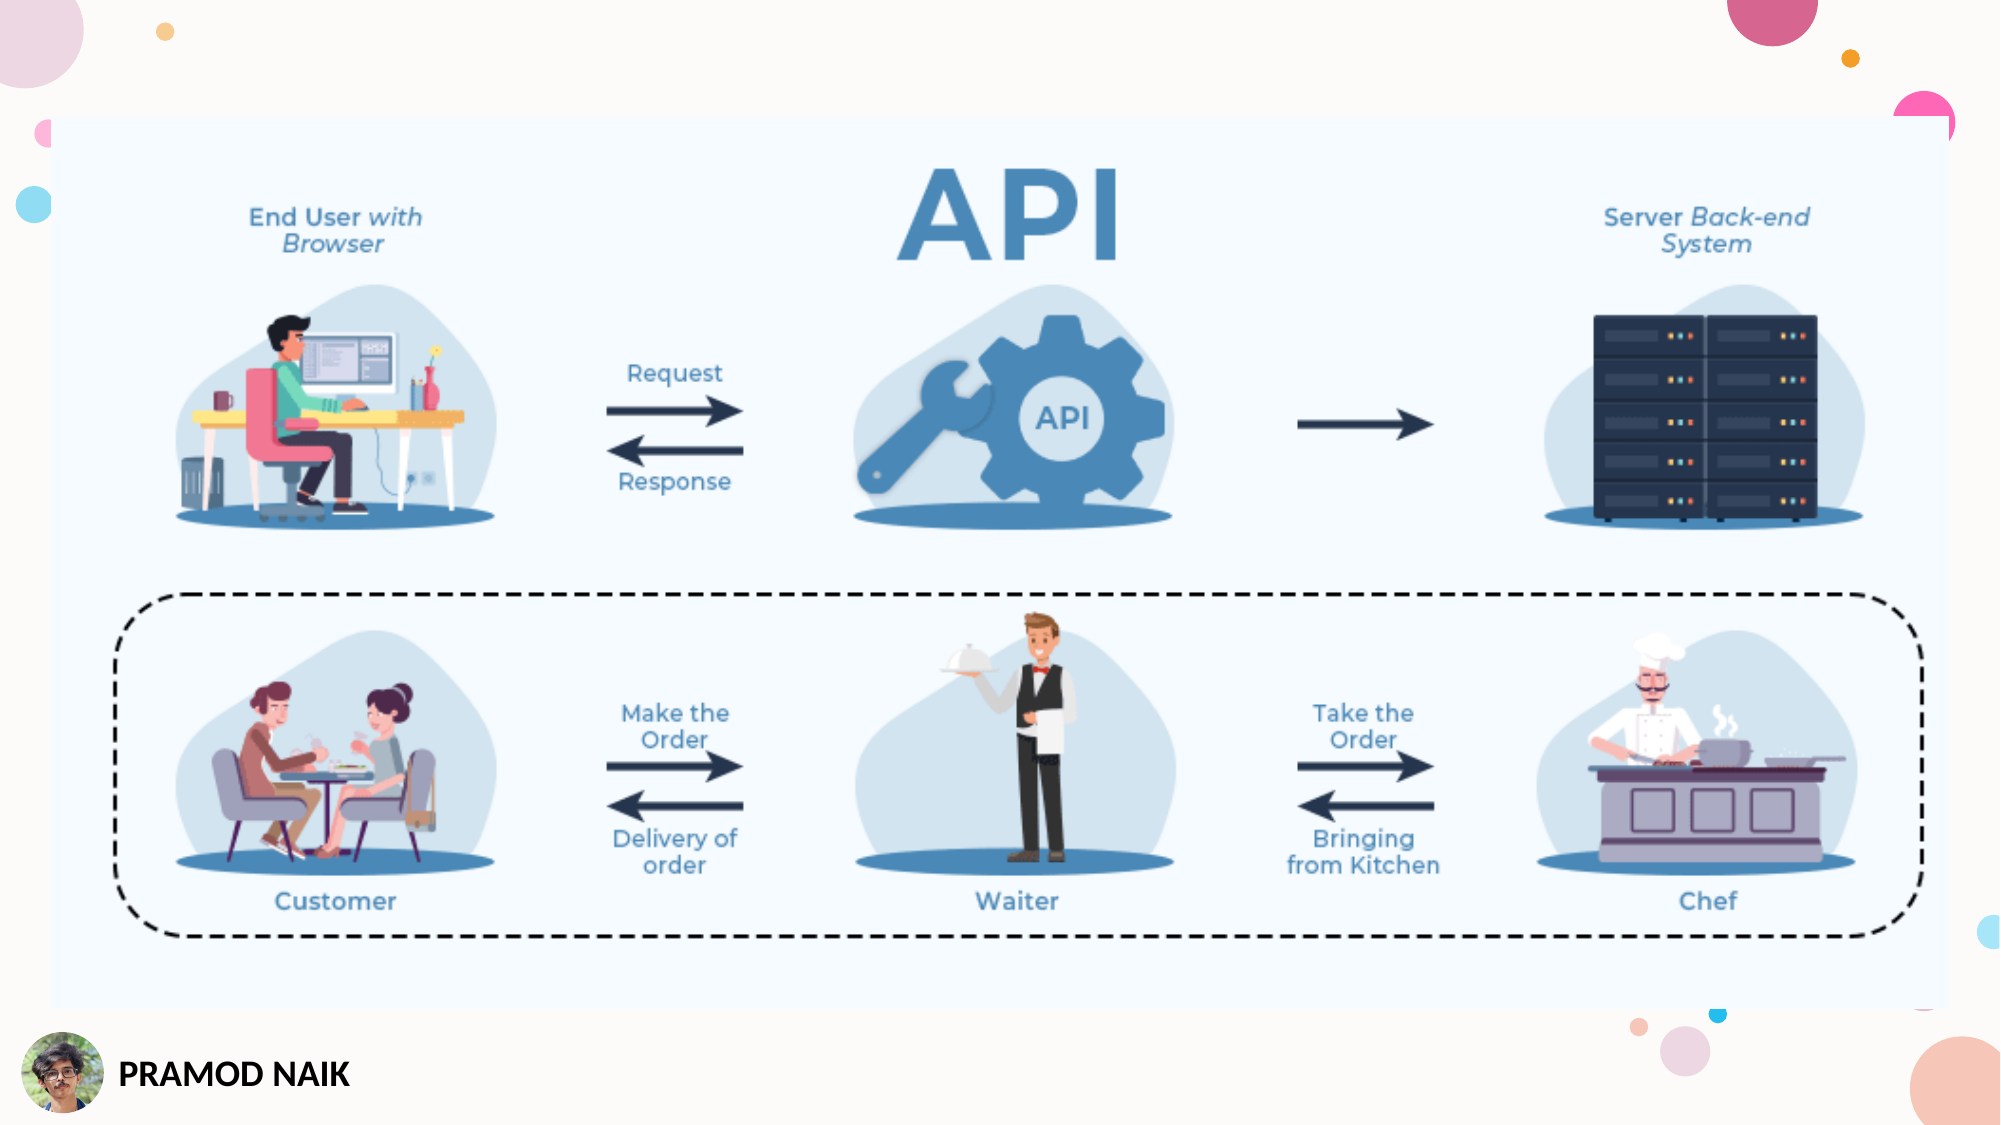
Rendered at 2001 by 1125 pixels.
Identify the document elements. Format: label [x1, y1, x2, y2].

picture [51, 116, 1949, 1009]
picture [21, 1031, 104, 1114]
